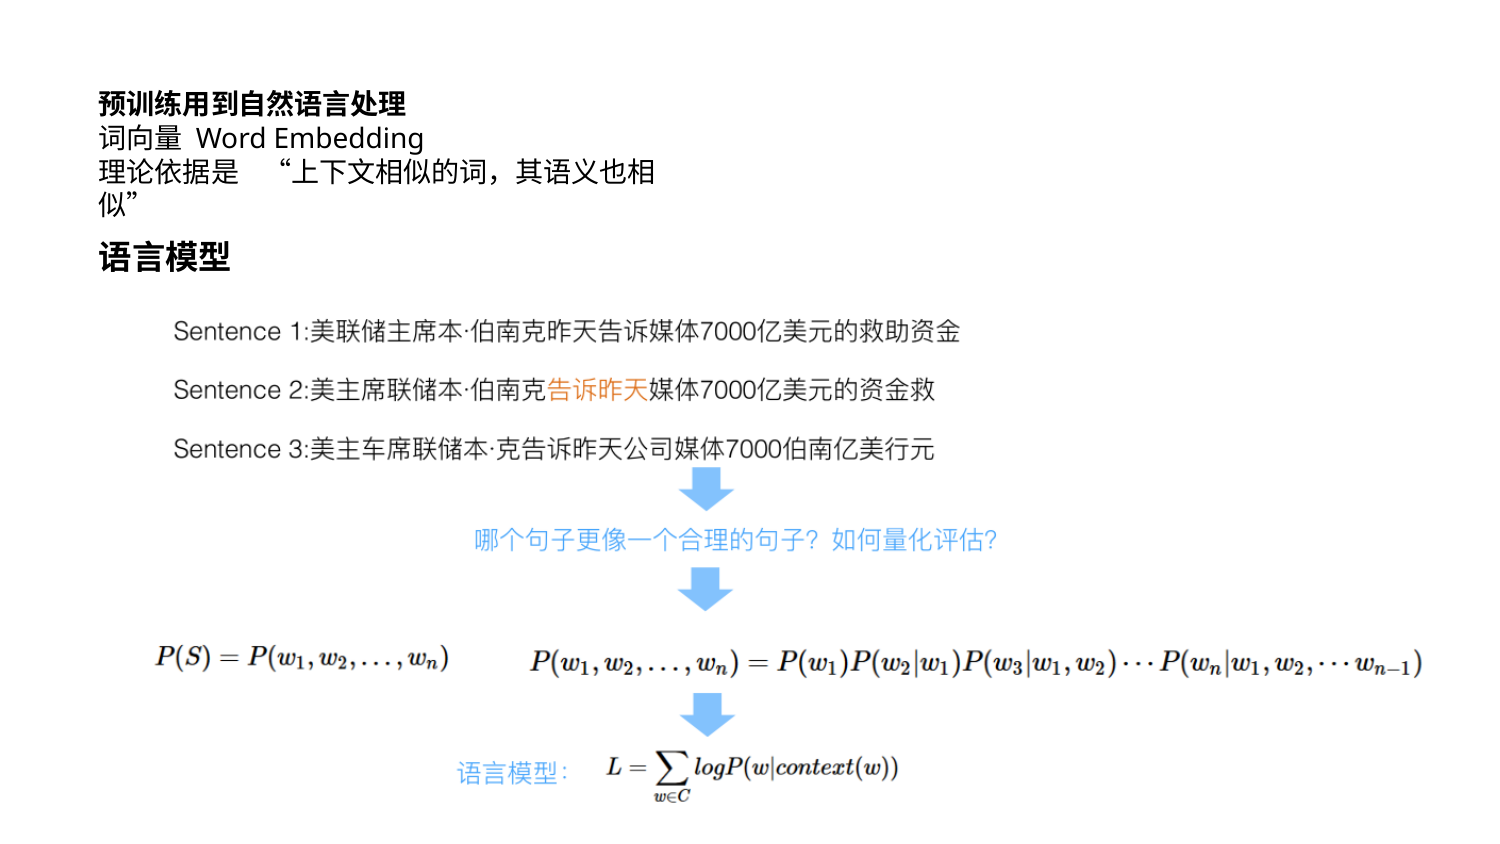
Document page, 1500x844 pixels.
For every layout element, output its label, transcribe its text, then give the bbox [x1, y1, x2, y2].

picture [113, 284, 1429, 807]
text_box 语言模型 [84, 228, 469, 284]
text_box 预训练用到自然语言处理 词向量 Word Embedding 理论依据是 “上下文相似的词，其语义也相似” [84, 79, 709, 229]
